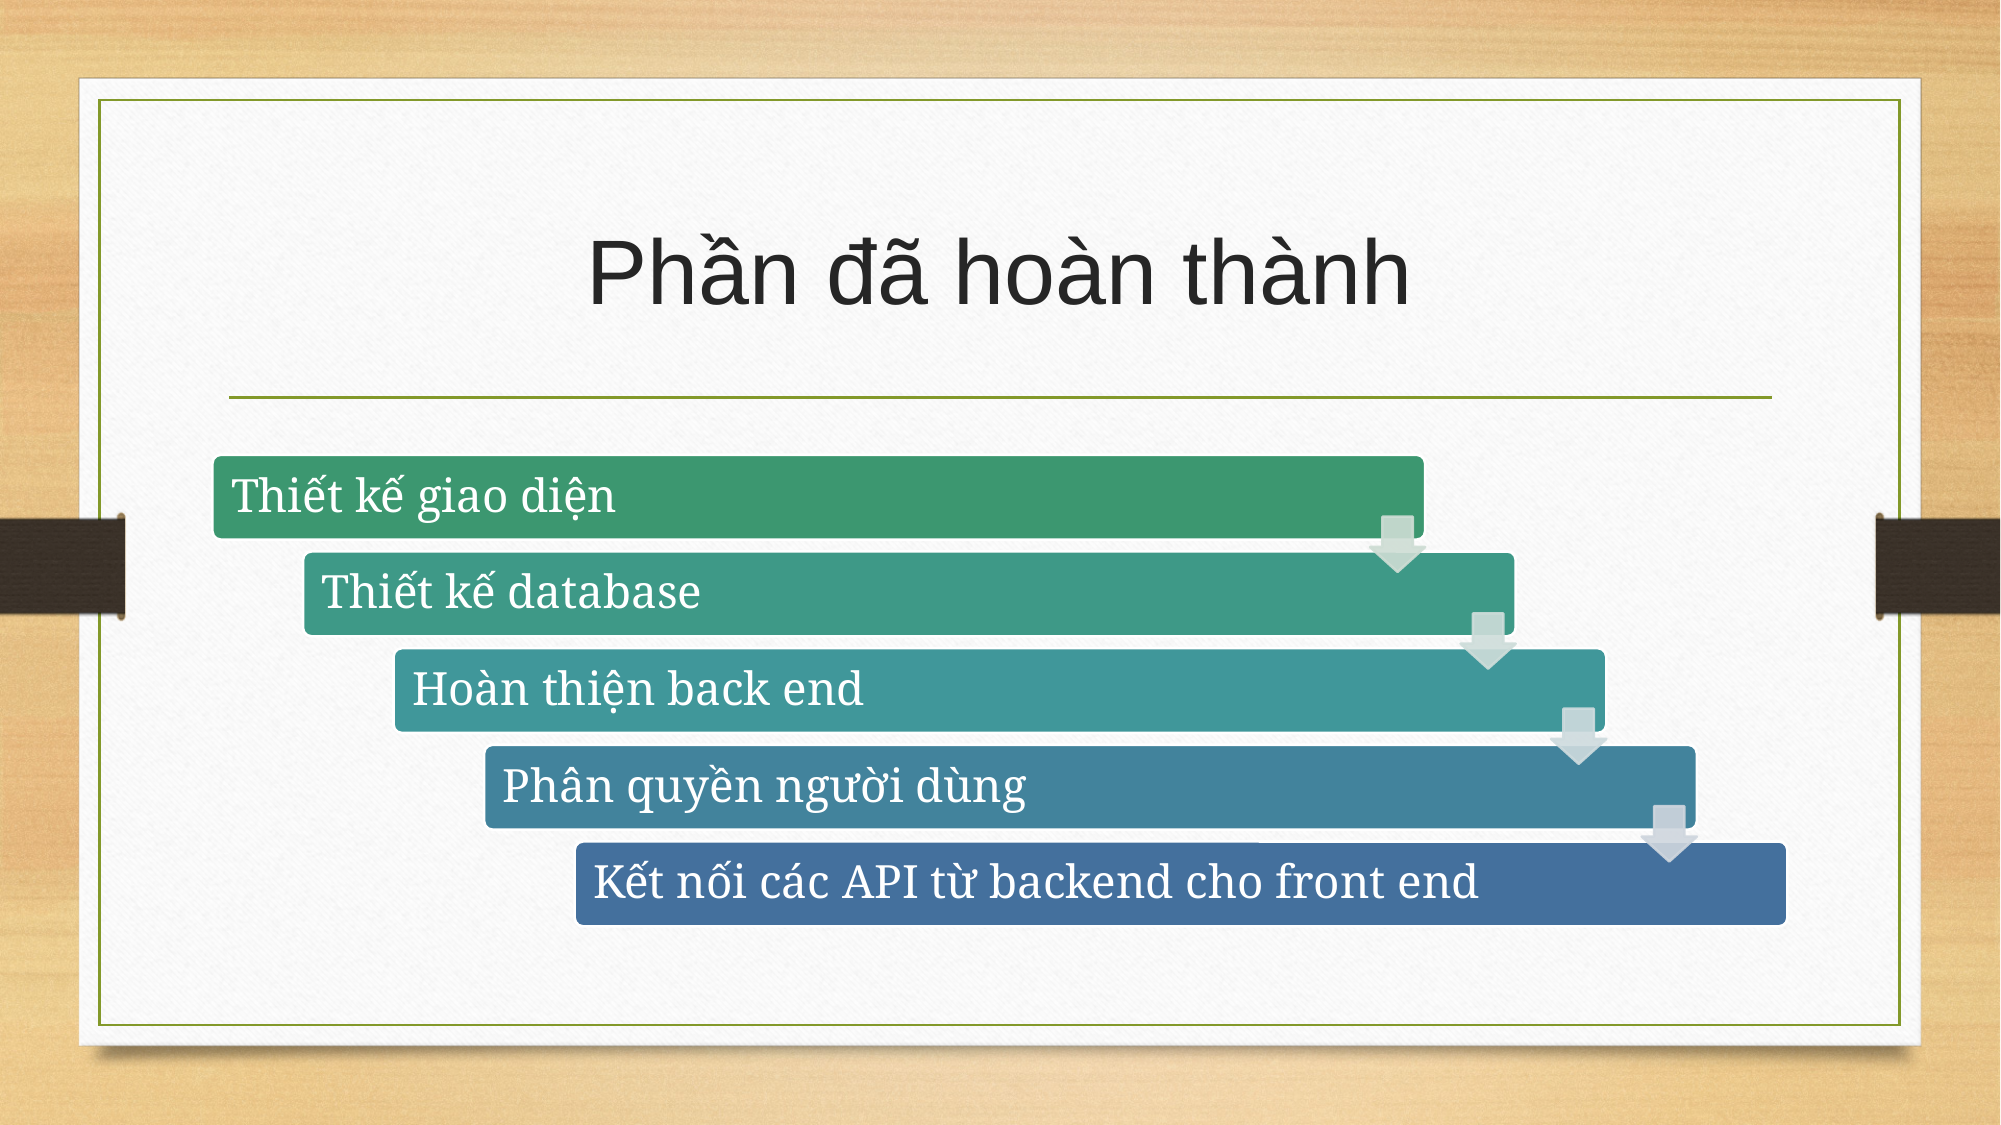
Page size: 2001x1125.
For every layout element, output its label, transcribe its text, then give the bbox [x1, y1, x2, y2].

picture [0, 0, 2001, 1125]
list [212, 454, 1788, 927]
title Phần đã hoàn thành [212, 161, 1788, 375]
